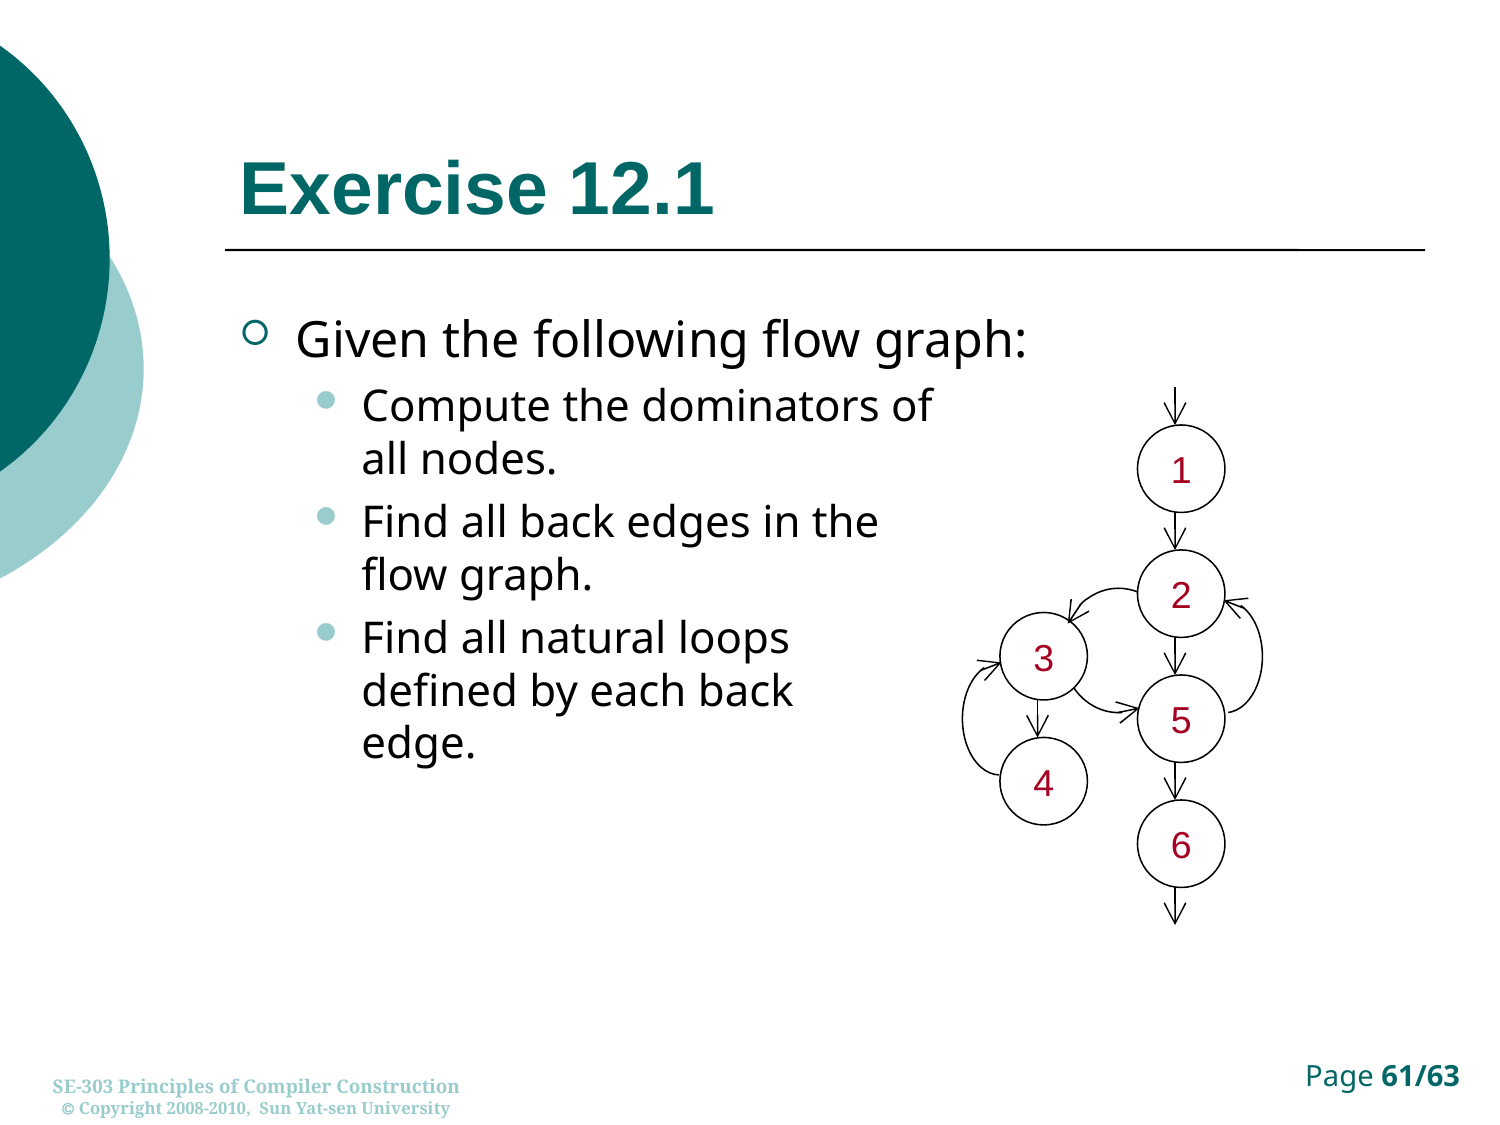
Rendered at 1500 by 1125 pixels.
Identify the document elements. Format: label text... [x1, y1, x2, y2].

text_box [962, 387, 1263, 925]
title Exercise 12.1 [224, 49, 1425, 238]
footer SE-303 Principles of Compiler Construction  Copyright 2008-2010, Sun Yat-sen University [0, 1049, 513, 1125]
list Given the following flow graph: Compute the dominators of all nodes. Find all back edges in the flow graph. Find all natural loops defined by each back edge. [224, 299, 1426, 975]
